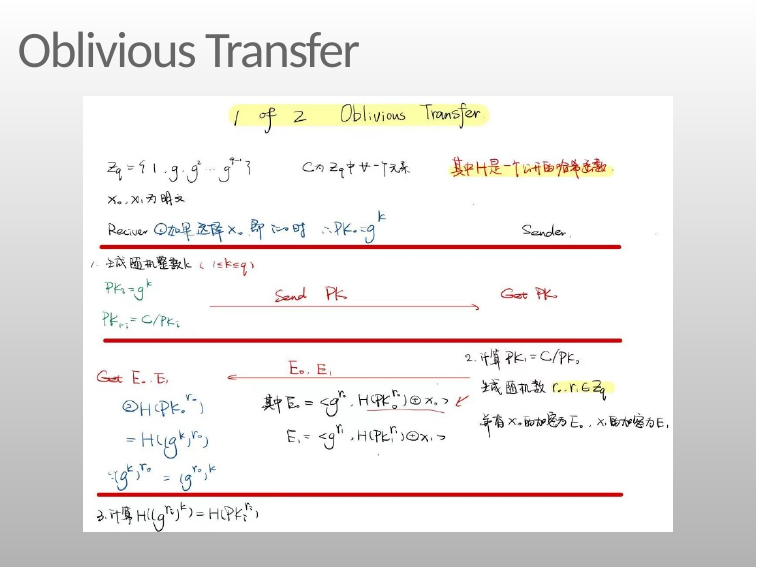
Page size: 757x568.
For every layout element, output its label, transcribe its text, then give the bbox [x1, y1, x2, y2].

text_box Oblivious Transfer [15, 13, 429, 78]
picture [0, 0, 756, 567]
